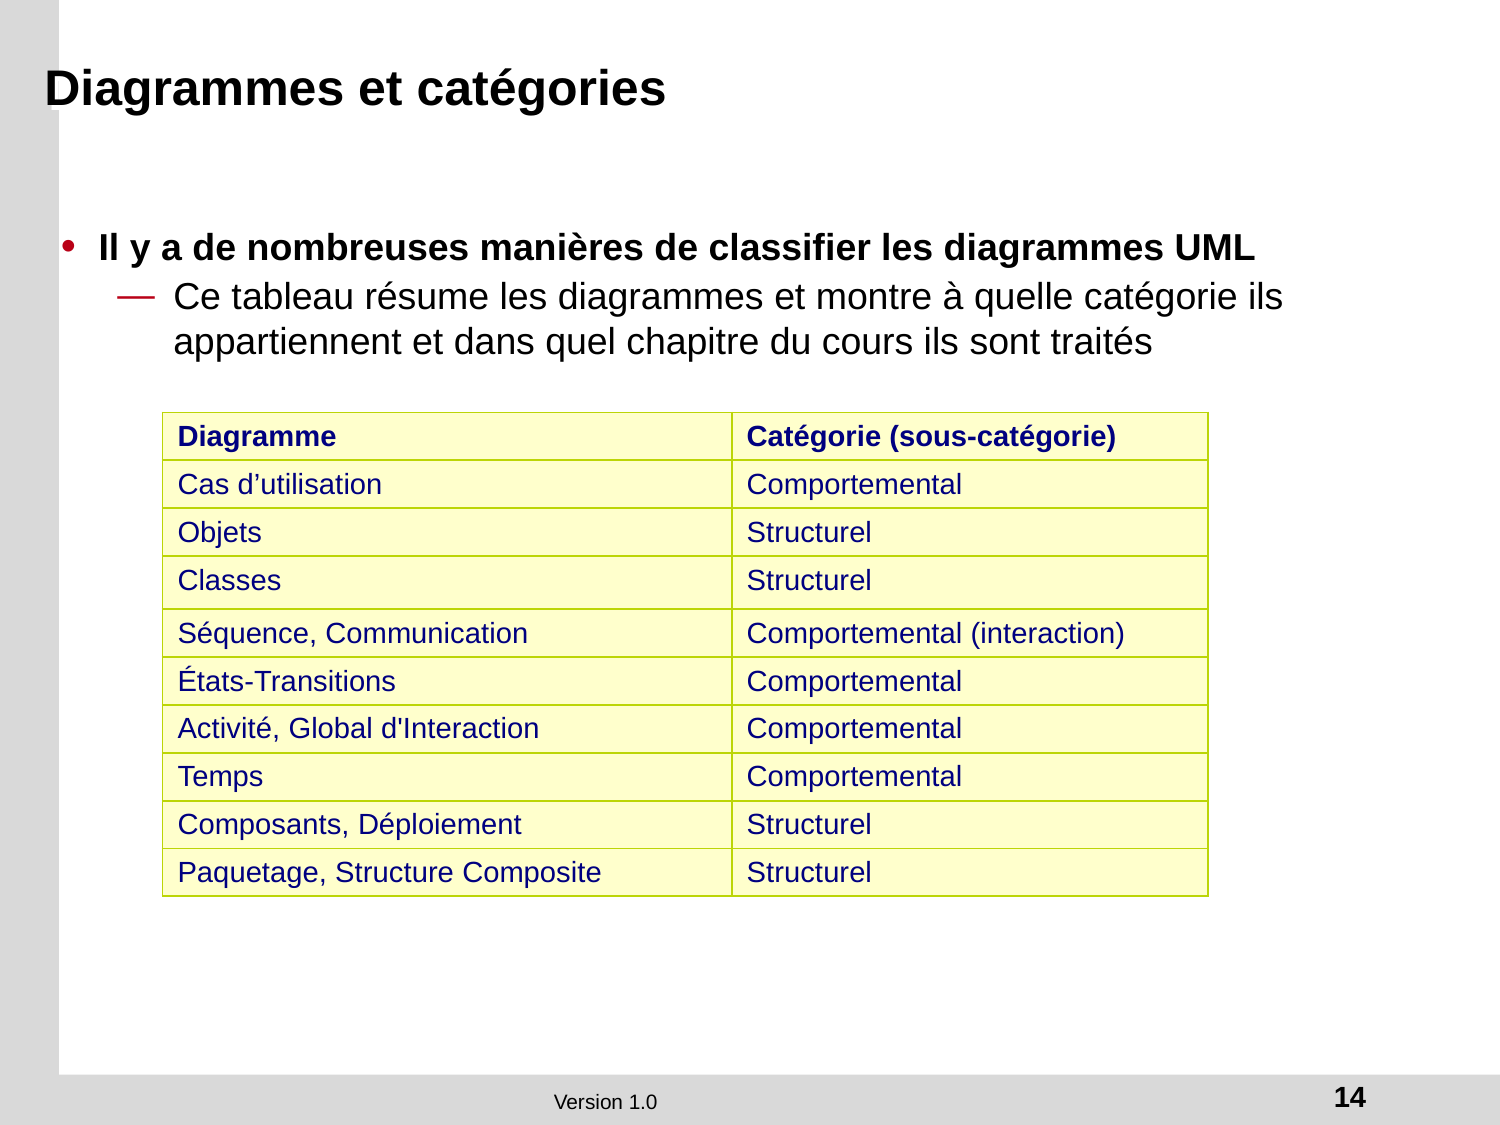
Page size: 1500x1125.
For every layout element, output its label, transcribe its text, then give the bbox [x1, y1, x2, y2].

title Diagrammes et catégories [29, 26, 1308, 146]
table_cell États-Transitions [163, 658, 731, 704]
table_cell Objets [163, 509, 731, 555]
table_cell Comportemental [733, 461, 1207, 507]
table_cell Comportemental [733, 706, 1207, 752]
table_cell Activité, Global d'Interaction [163, 706, 731, 752]
table_cell Structurel [733, 849, 1207, 895]
table_cell Temps [163, 754, 731, 800]
table_header Catégorie (sous-catégorie) [733, 413, 1207, 459]
table_cell Cas d’utilisation [163, 461, 731, 507]
table_cell Comportemental [733, 754, 1207, 800]
table_cell Classes [163, 557, 731, 608]
table_cell Structurel [733, 802, 1207, 848]
table_cell Structurel [733, 509, 1207, 555]
table_cell Structurel [733, 557, 1207, 608]
table_cell Comportemental (interaction) [733, 610, 1207, 656]
table_cell Comportemental [733, 658, 1207, 704]
list Il y a de nombreuses manières de classifier les diagrammes UML Ce tableau résume les diagrammes et montre à quelle catégorie ils appartiennent et dans quel chapitre du cours ils sont traités [45, 215, 1457, 416]
table_header Diagramme [163, 413, 731, 459]
table_cell Composants, Déploiement [163, 802, 731, 848]
table_cell Séquence, Communication [163, 610, 731, 656]
table_cell Paquetage, Structure Composite [163, 849, 731, 895]
